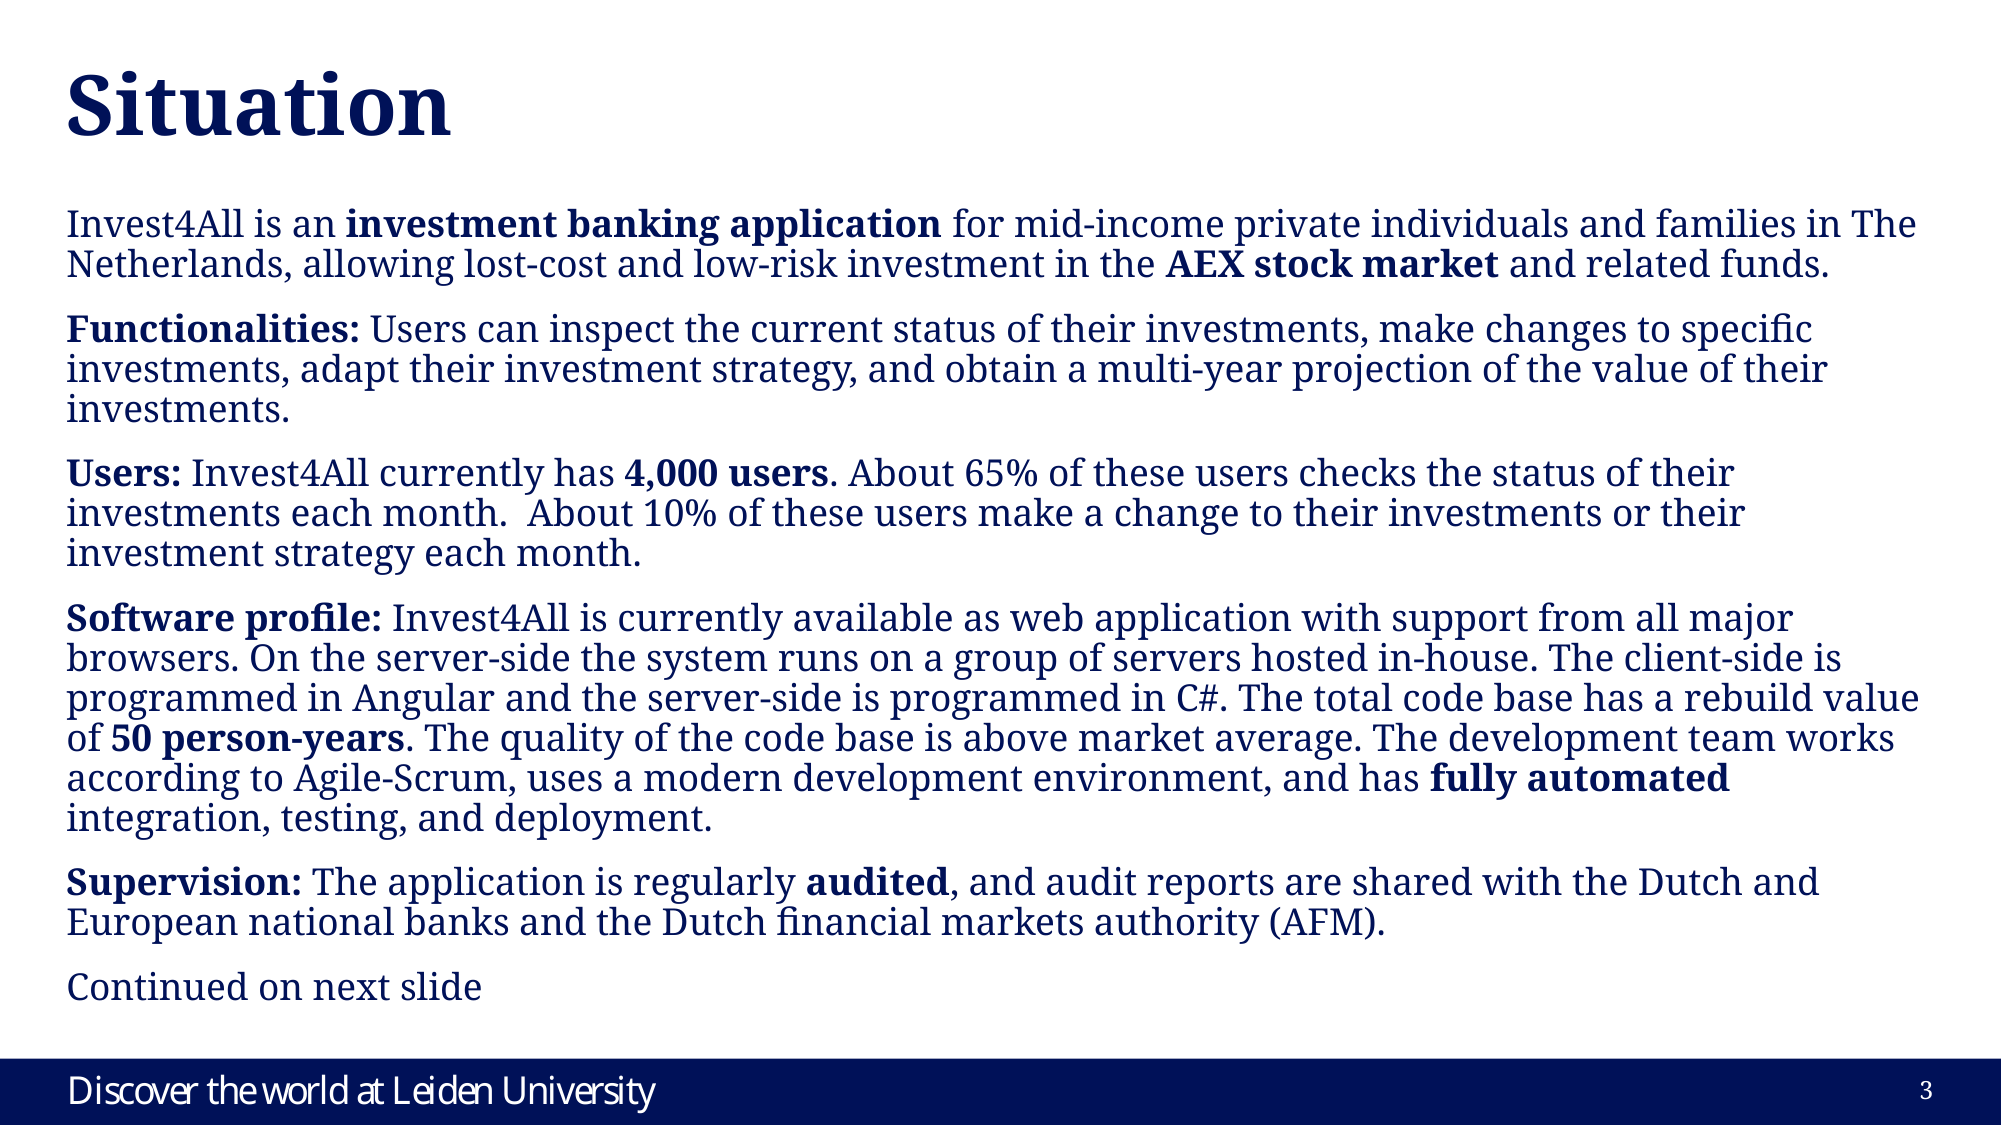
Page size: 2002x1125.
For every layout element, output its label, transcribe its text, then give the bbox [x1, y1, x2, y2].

list Invest4All is an investment banking application for mid-income private individuals and families in The Netherlands, allowing lost-cost and low-risk investment in the AEX stock market and related funds. Functionalities: Users can inspect the current status of their investments, make changes to specific investments, adapt their investment strategy, and obtain a multi-year projection of the value of their investments. Users: Invest4All currently has 4,000 users. About 65% of these users checks the status of their investments each month. About 10% of these users make a change to their investments or their investment strategy each month. Software profile: Invest4All is currently available as web application with support from all major browsers. On the server-side the system runs on a group of servers hosted in-house. The client-side is programmed in Angular and the server-side is programmed in C#. The total code base has a rebuild value of 50 person-years. The quality of the code base is above market average. The development team works according to Agile-Scrum, uses a modern development environment, and has fully automated integration, testing, and deployment. Supervision: The application is regularly audited, and audit reports are shared with the Dutch and European national banks and the Dutch financial markets authority (AFM). Continued on next slide [66, 205, 1935, 1059]
title Situation [66, 66, 1935, 138]
slide_number 3 [1498, 1061, 1949, 1122]
